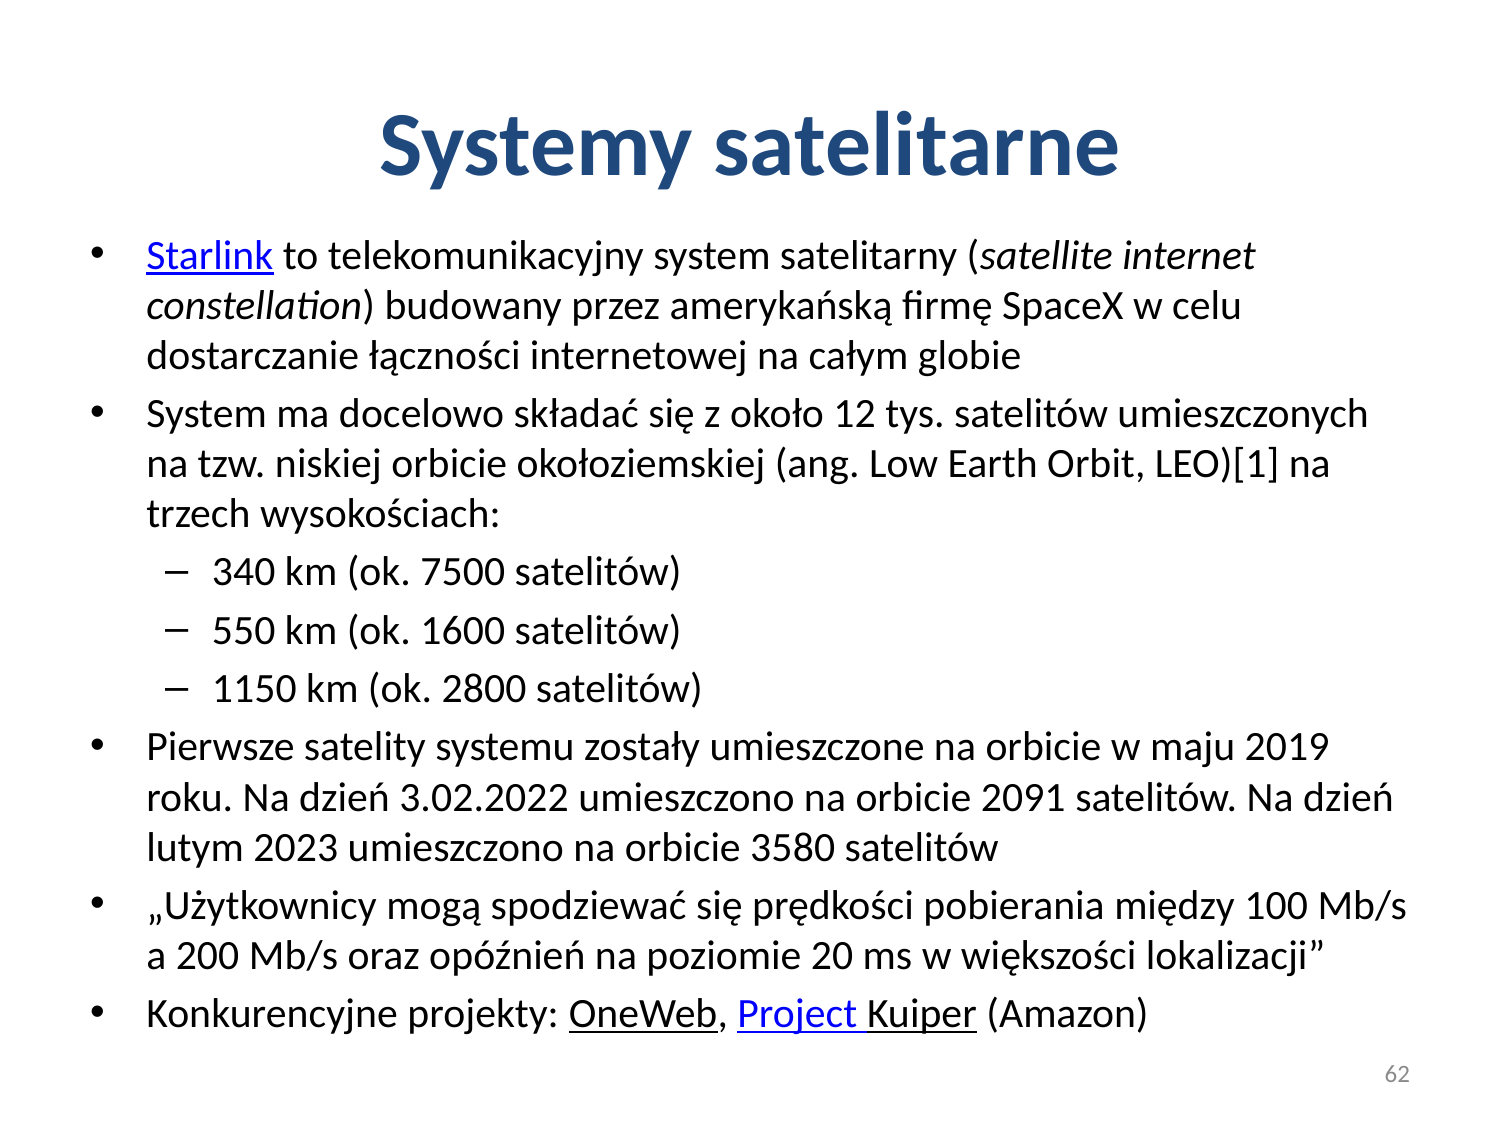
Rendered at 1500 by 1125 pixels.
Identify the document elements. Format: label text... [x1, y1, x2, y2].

slide_number 62 [1074, 1042, 1425, 1103]
title Systemy satelitarne [75, 45, 1425, 219]
list Starlink to telekomunikacyjny system satelitarny (satellite internet constellation) budowany przez amerykańską firmę SpaceX w celu dostarczanie łączności internetowej na całym globie System ma docelowo składać się z około 12 tys. satelitów umieszczonych na tzw. niskiej orbicie okołoziemskiej (ang. Low Earth Orbit, LEO)[1] na trzech wysokościach: 340 km (ok. 7500 satelitów) 550 km (ok. 1600 satelitów) 1150 km (ok. 2800 satelitów) Pierwsze satelity systemu zostały umieszczone na orbicie w maju 2019 roku. Na dzień 3.02.2022 umieszczono na orbicie 2091 satelitów. Na dzień lutym 2023 umieszczono na orbicie 3580 satelitów „Użytkownicy mogą spodziewać się prędkości pobierania między 100 Mb/s a 200 Mb/s oraz opóźnień na poziomie 20 ms w większości lokalizacji” Konkurencyjne projekty: OneWeb, Project Kuiper (Amazon) [75, 219, 1425, 1043]
